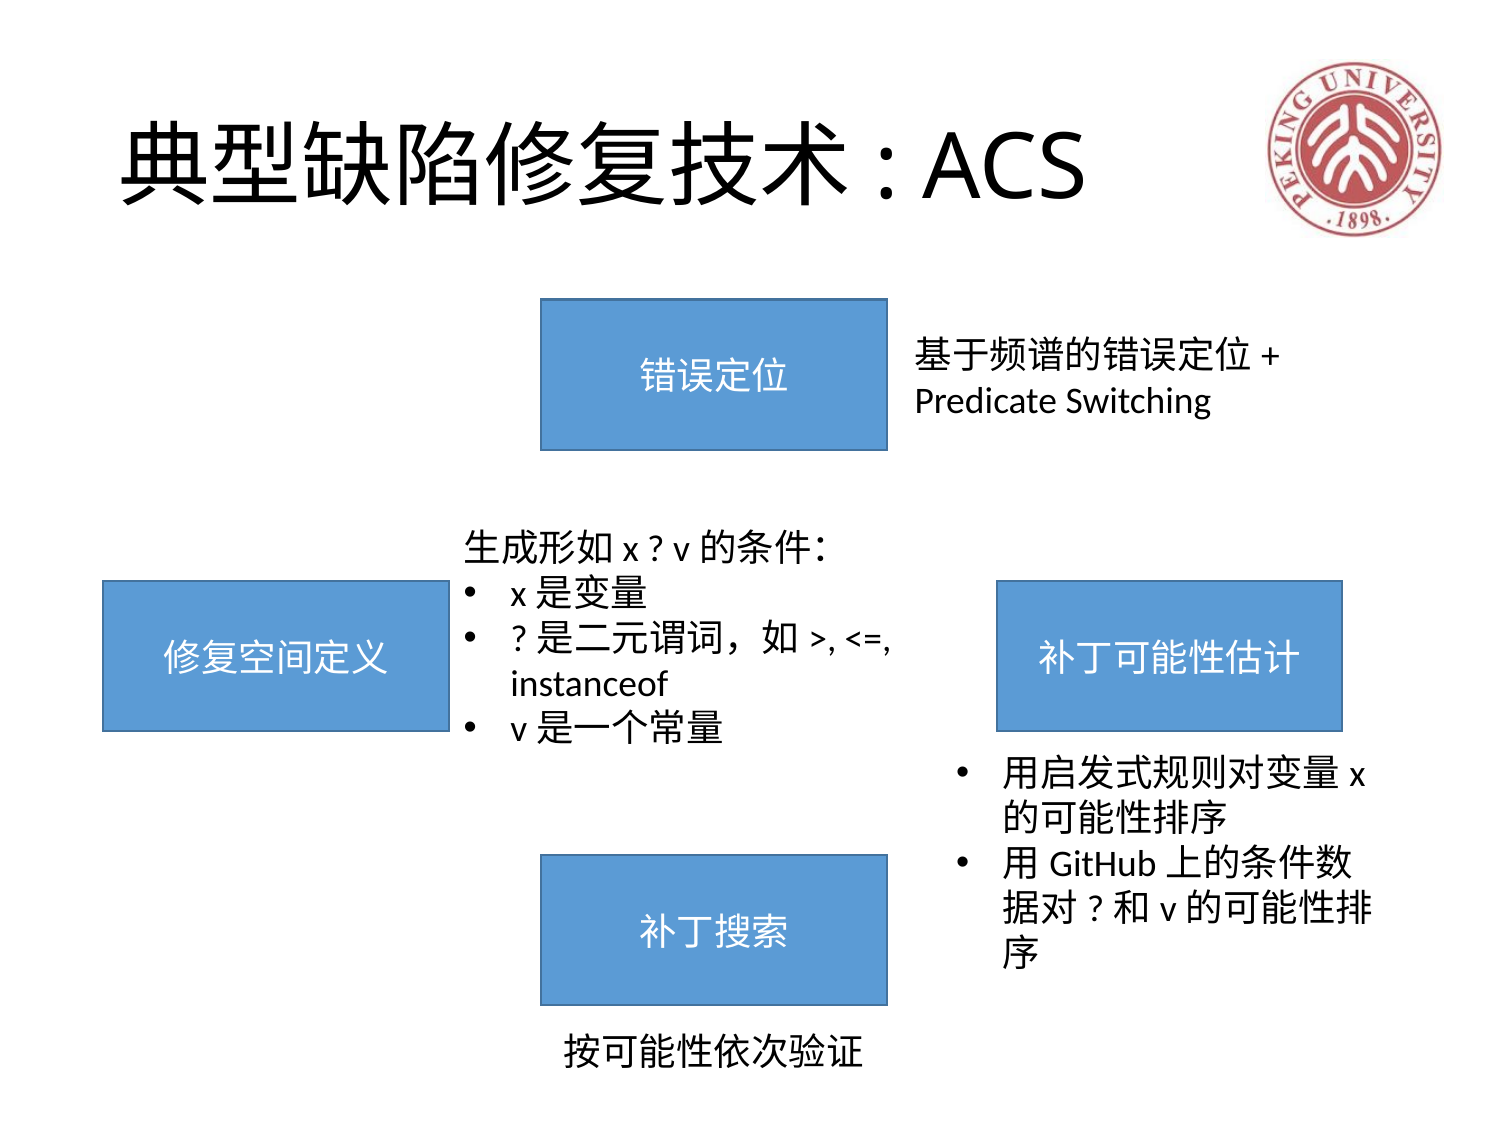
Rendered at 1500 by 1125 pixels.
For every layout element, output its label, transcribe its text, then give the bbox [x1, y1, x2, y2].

text_box 修复空间定义 [102, 580, 448, 732]
text_box 补丁搜索 [540, 854, 888, 1006]
text_box 按可能性依次验证 [549, 1020, 879, 1081]
text_box 补丁可能性估计 [996, 580, 1343, 732]
text_box 生成形如x ? v的条件： x是变量 ?是二元谓词，如>, <=, instanceof v是一个常量 [448, 516, 942, 757]
text_box 错误定位 [540, 298, 888, 451]
text_box 基于频谱的错误定位+ Predicate Switching [899, 324, 1295, 429]
title 典型缺陷修复技术: ACS [103, 59, 1236, 278]
text_box 用启发式规则对变量x的可能性排序 用GitHub上的条件数据对?和v的可能性排序 [941, 741, 1397, 982]
